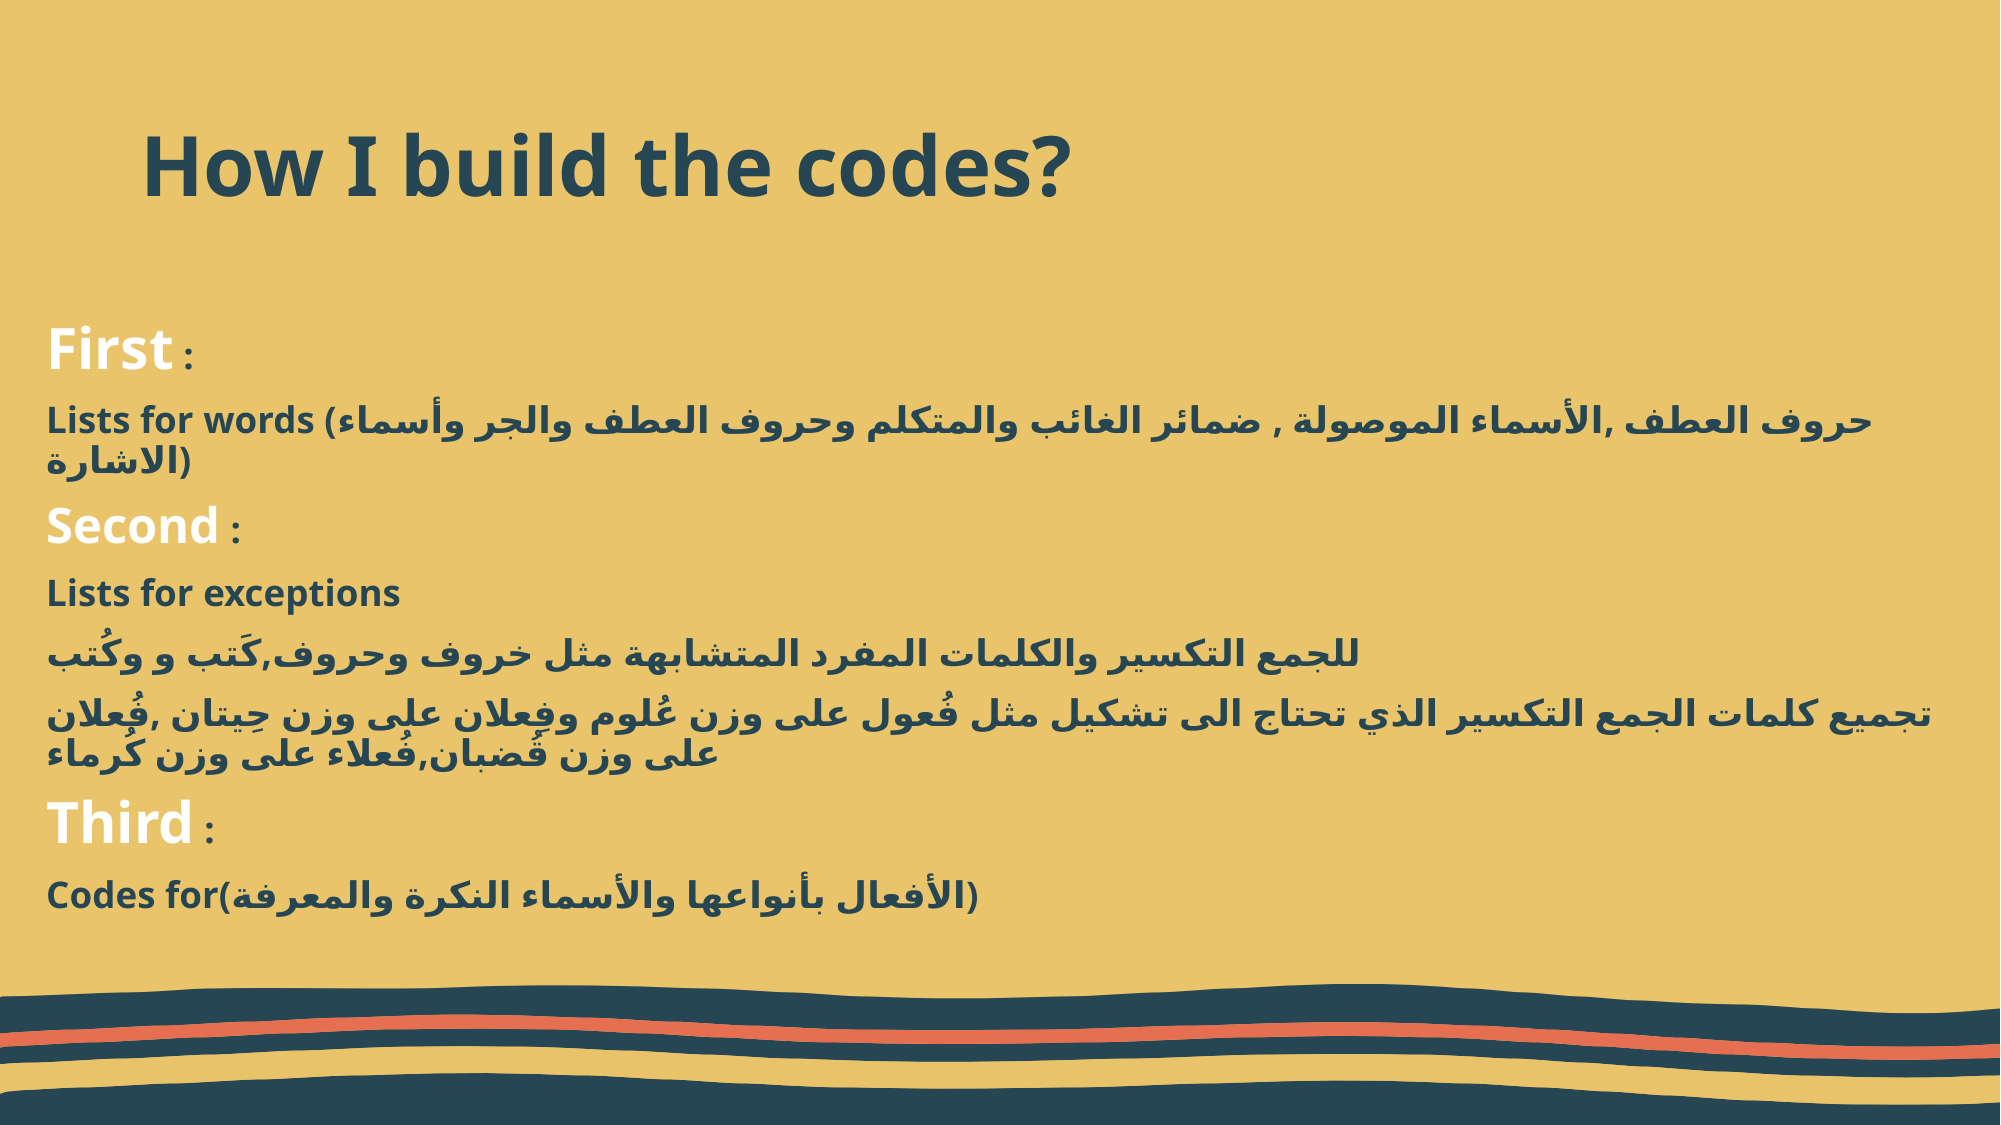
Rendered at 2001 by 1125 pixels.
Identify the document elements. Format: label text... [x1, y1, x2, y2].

title How I build the codes? [125, 117, 1454, 312]
list First : Lists for words (حروف العطف ,الأسماء الموصولة , ضمائر الغائب والمتكلم وحروف العطف والجر وأسماء الاشارة) Second : Lists for exceptions للجمع التكسير والكلمات المفرد المتشابهة مثل خروف وحروف,كَتب و وكُتب تجميع كلمات الجمع التكسير الذي تحتاج الى تشكيل مثل فُعول على وزن عُلوم وفِعلان على وزن حِيتان ,فُعلان على وزن قُضبان,فُعلاء على وزن كُرماء Third : Codes for(الأفعال بأنواعها والأسماء النكرة والمعرفة) [31, 312, 1988, 927]
picture [0, 984, 2000, 1125]
